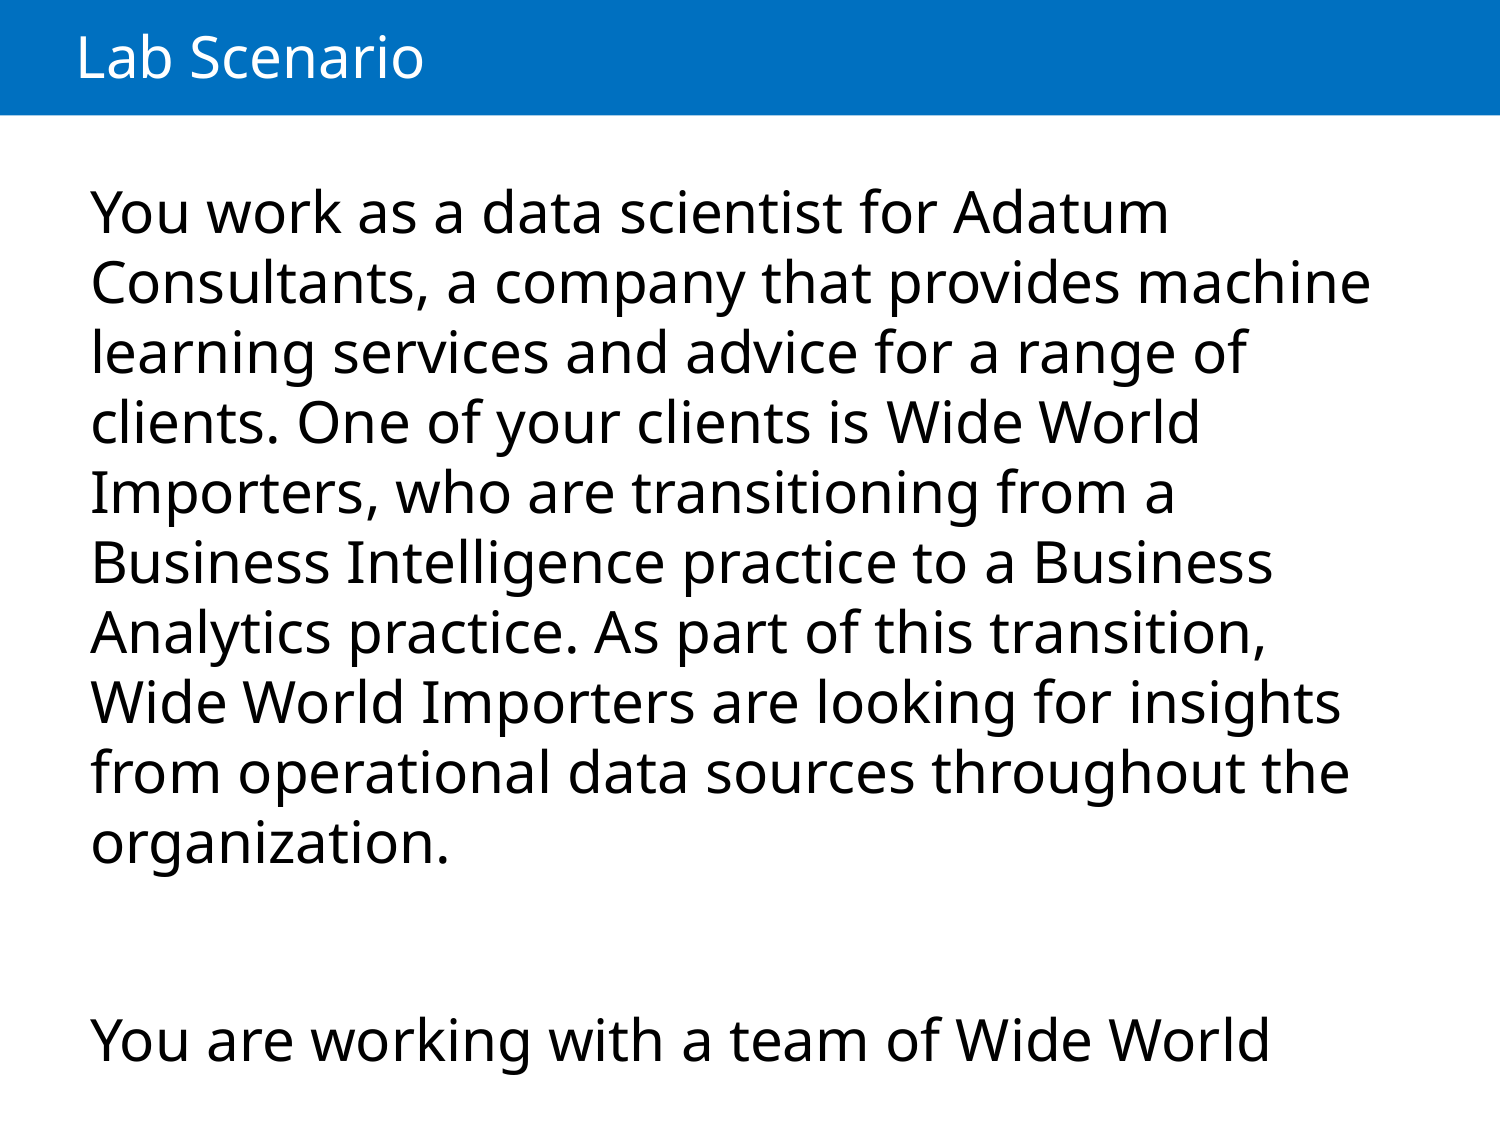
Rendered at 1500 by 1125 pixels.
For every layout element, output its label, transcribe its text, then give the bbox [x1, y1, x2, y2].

title Lab Scenario [75, 0, 1351, 122]
text_box You work as a data scientist for Adatum Consultants, a company that provides machine learning services and advice for a range of clients. One of your clients is Wide World Importers, who are transitioning from a Business Intelligence practice to a Business Analytics practice. As part of this transition, Wide World Importers are looking for insights from operational data sources throughout the organization. You are working with a team of Wide World [75, 167, 1408, 1081]
